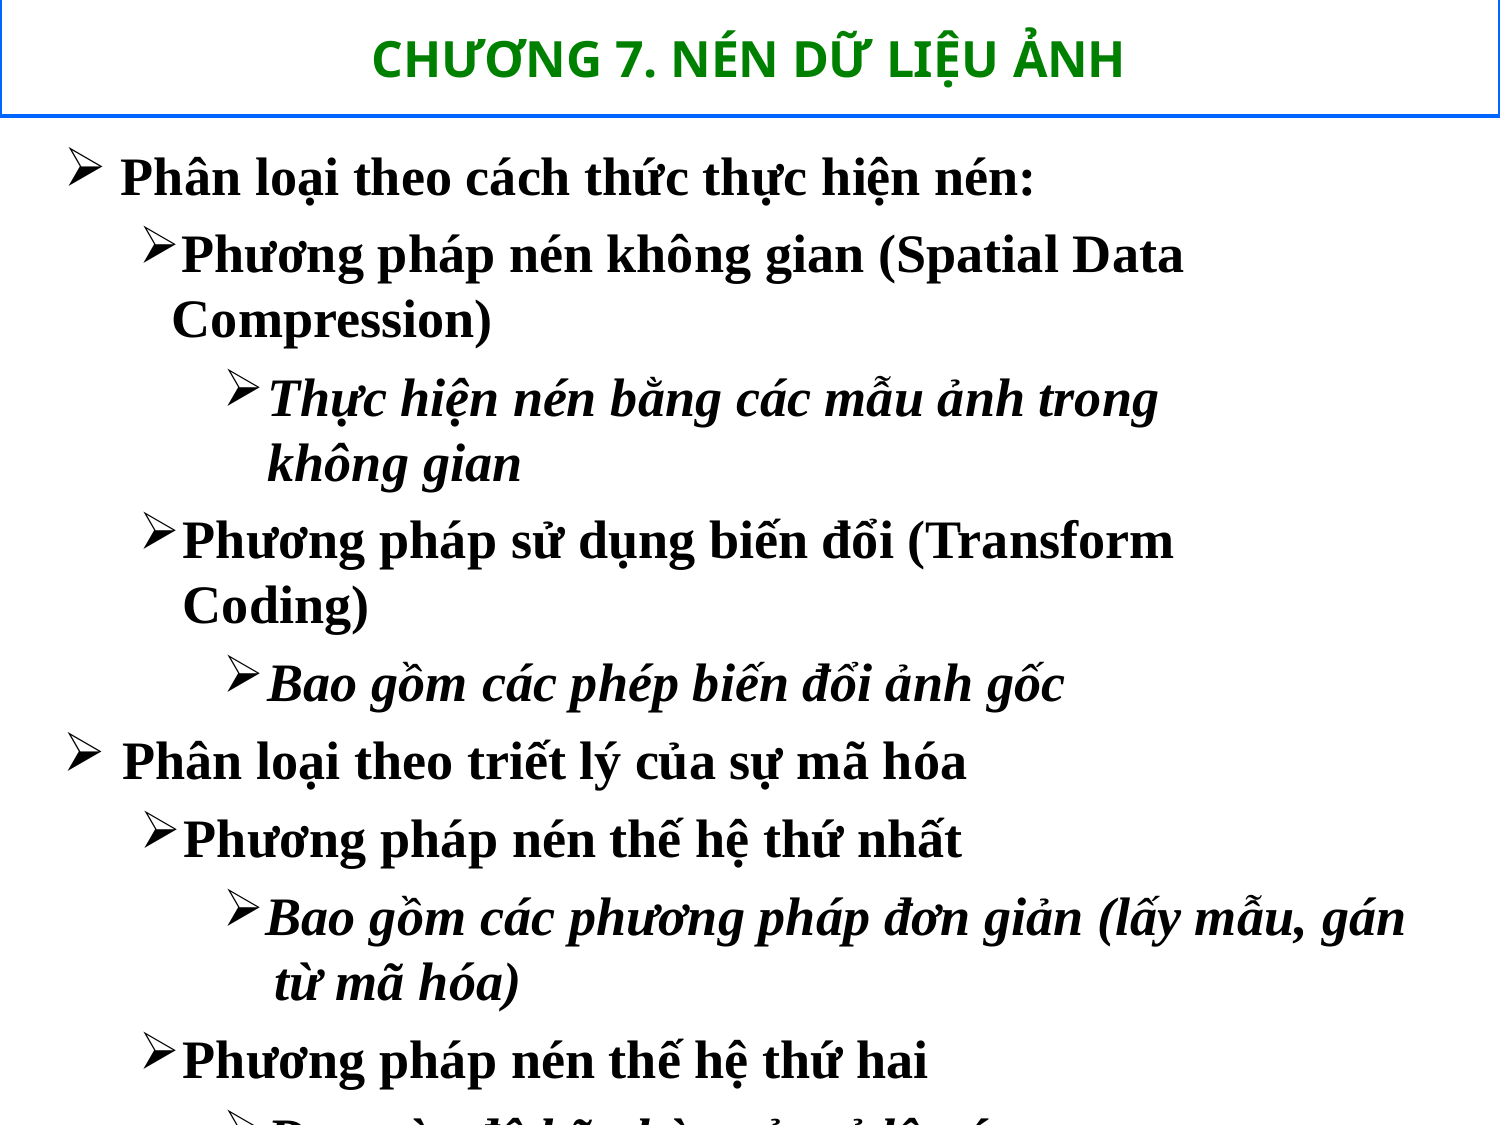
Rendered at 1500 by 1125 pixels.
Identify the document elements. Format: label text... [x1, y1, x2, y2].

text_box Phân loại theo cách thức thực hiện nén: Phương pháp nén không gian (Spatial Data Compression) Thực hiện nén bằng các mẫu ảnh trong không gian Phương pháp sử dụng biến đổi (Transform Coding) Bao gồm các phép biến đổi ảnh gốc Phân loại theo triết lý của sự mã hóa Phương pháp nén thế hệ thứ nhất Bao gồm các phương pháp đơn giản (lấy mẫu, gán từ mã hóa) Phương pháp nén thế hệ thứ hai Dựa vào độ bão hòa của tỷ lệ nén [62, 75, 1430, 1125]
